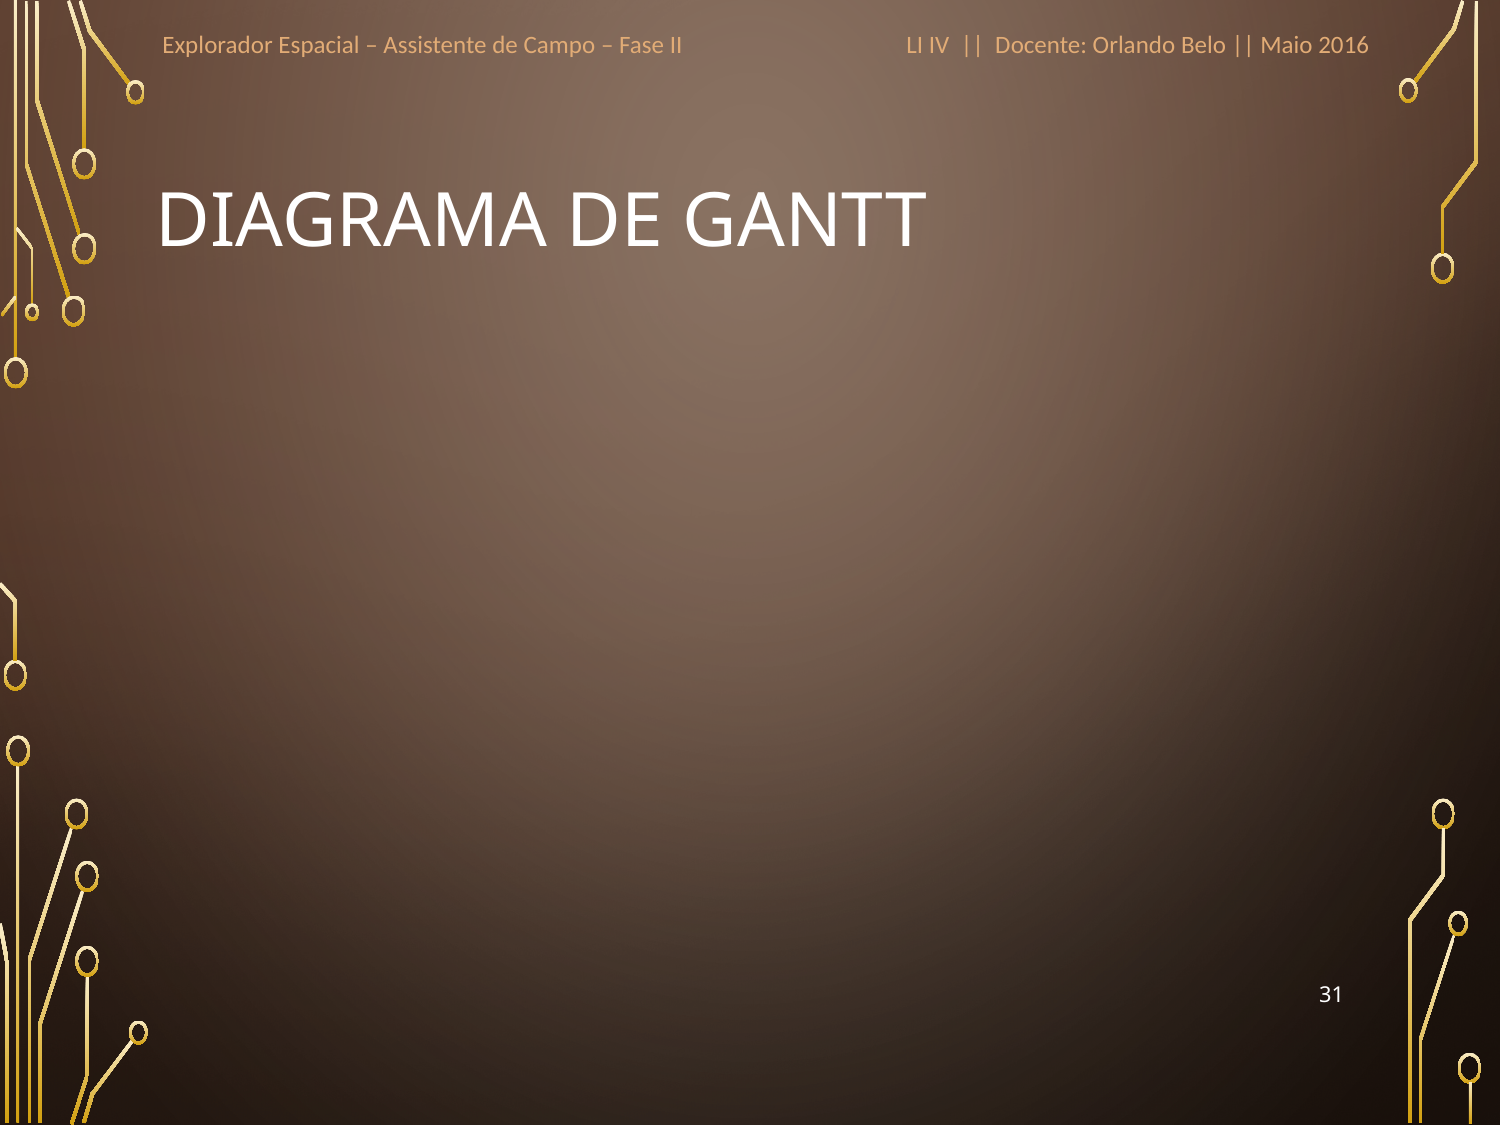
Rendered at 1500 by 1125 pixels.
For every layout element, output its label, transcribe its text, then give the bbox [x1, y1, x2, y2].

title Diagrama de Gantt [140, 101, 1360, 344]
slide_number 31 [1264, 965, 1360, 1025]
text_box LI IV || Docente: Orlando Belo || Maio 2016 [891, 21, 1412, 66]
text_box Explorador Espacial – Assistente de Campo – Fase II [147, 21, 703, 66]
